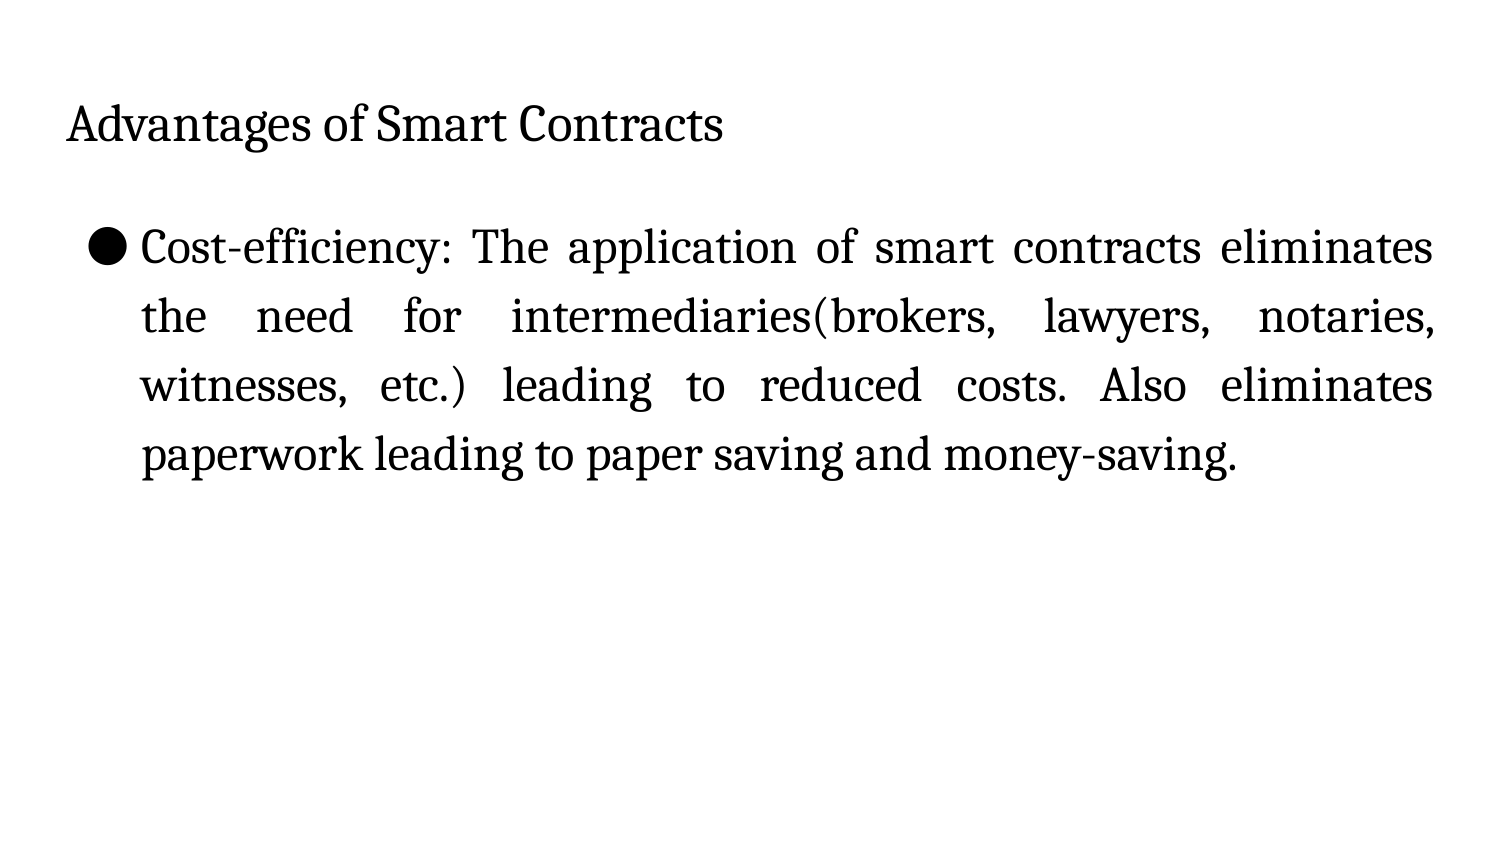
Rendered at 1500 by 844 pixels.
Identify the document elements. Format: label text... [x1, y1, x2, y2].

list Cost-efficiency: The application of smart contracts eliminates the need for intermediaries(brokers, lawyers, notaries, witnesses, etc.) leading to reduced costs. Also eliminates paperwork leading to paper saving and money-saving. [51, 189, 1449, 750]
title Advantages of Smart Contracts [51, 72, 1449, 167]
